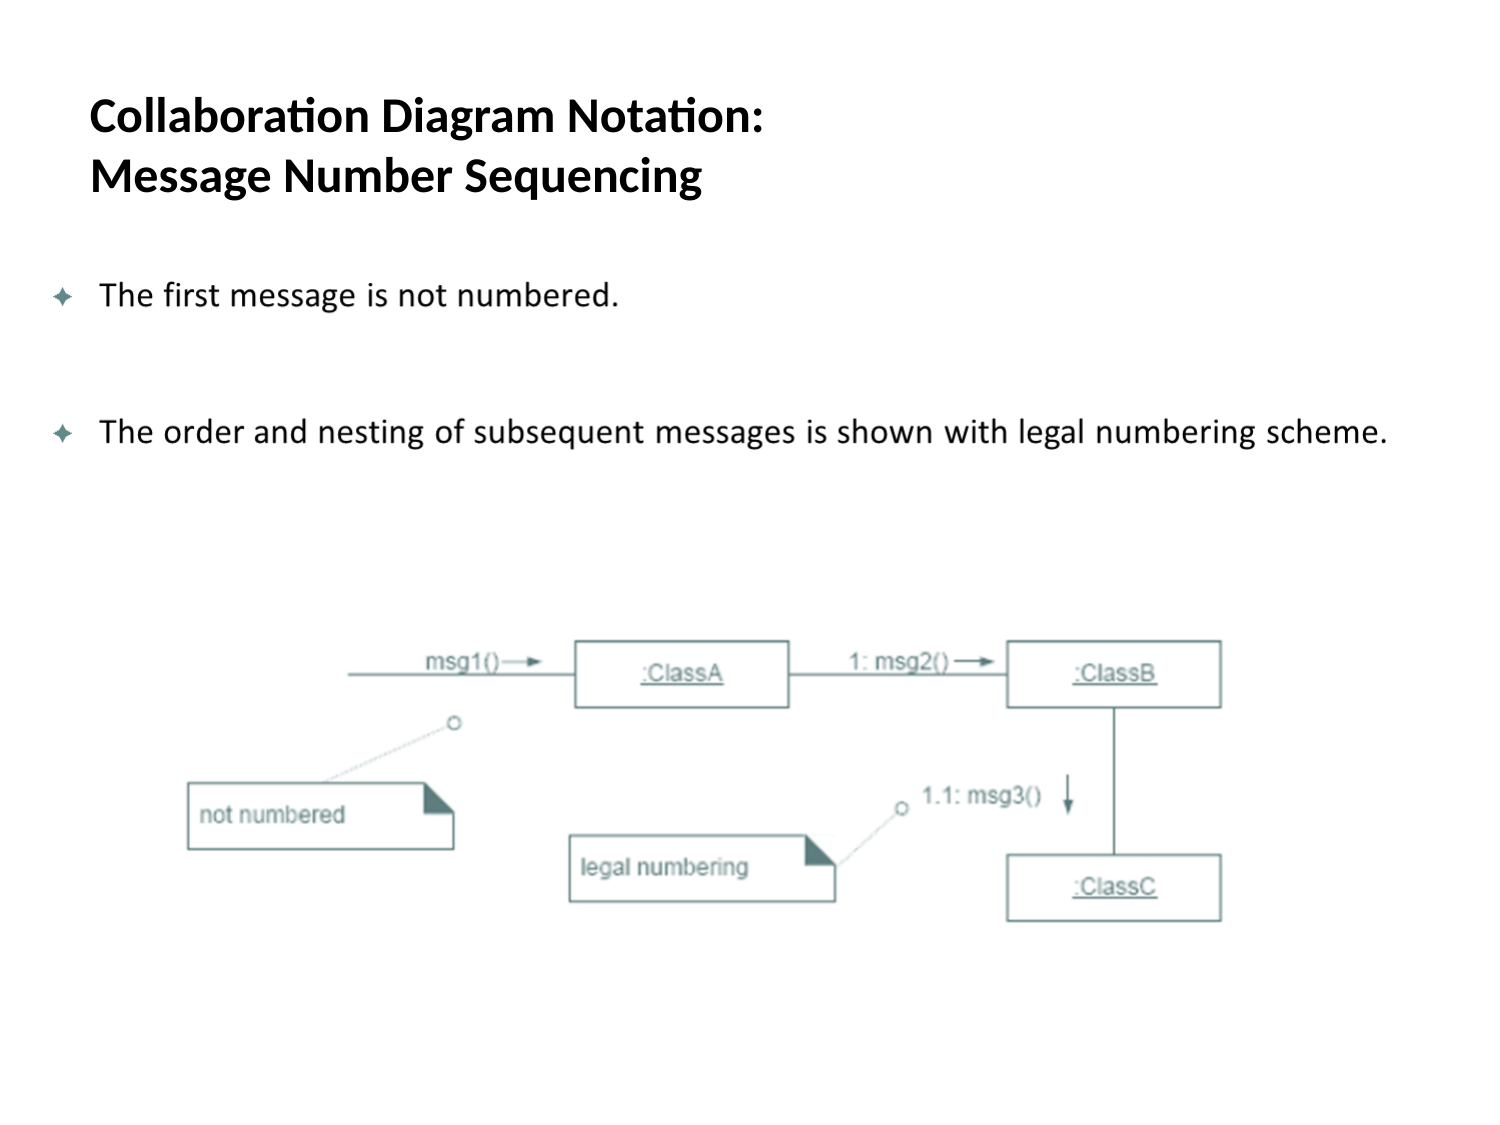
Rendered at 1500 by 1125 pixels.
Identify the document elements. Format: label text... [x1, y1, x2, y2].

picture [37, 262, 1410, 475]
text_box Collaboration Diagram Notation: Message Number Sequencing [74, 74, 1038, 210]
picture [149, 599, 1328, 955]
